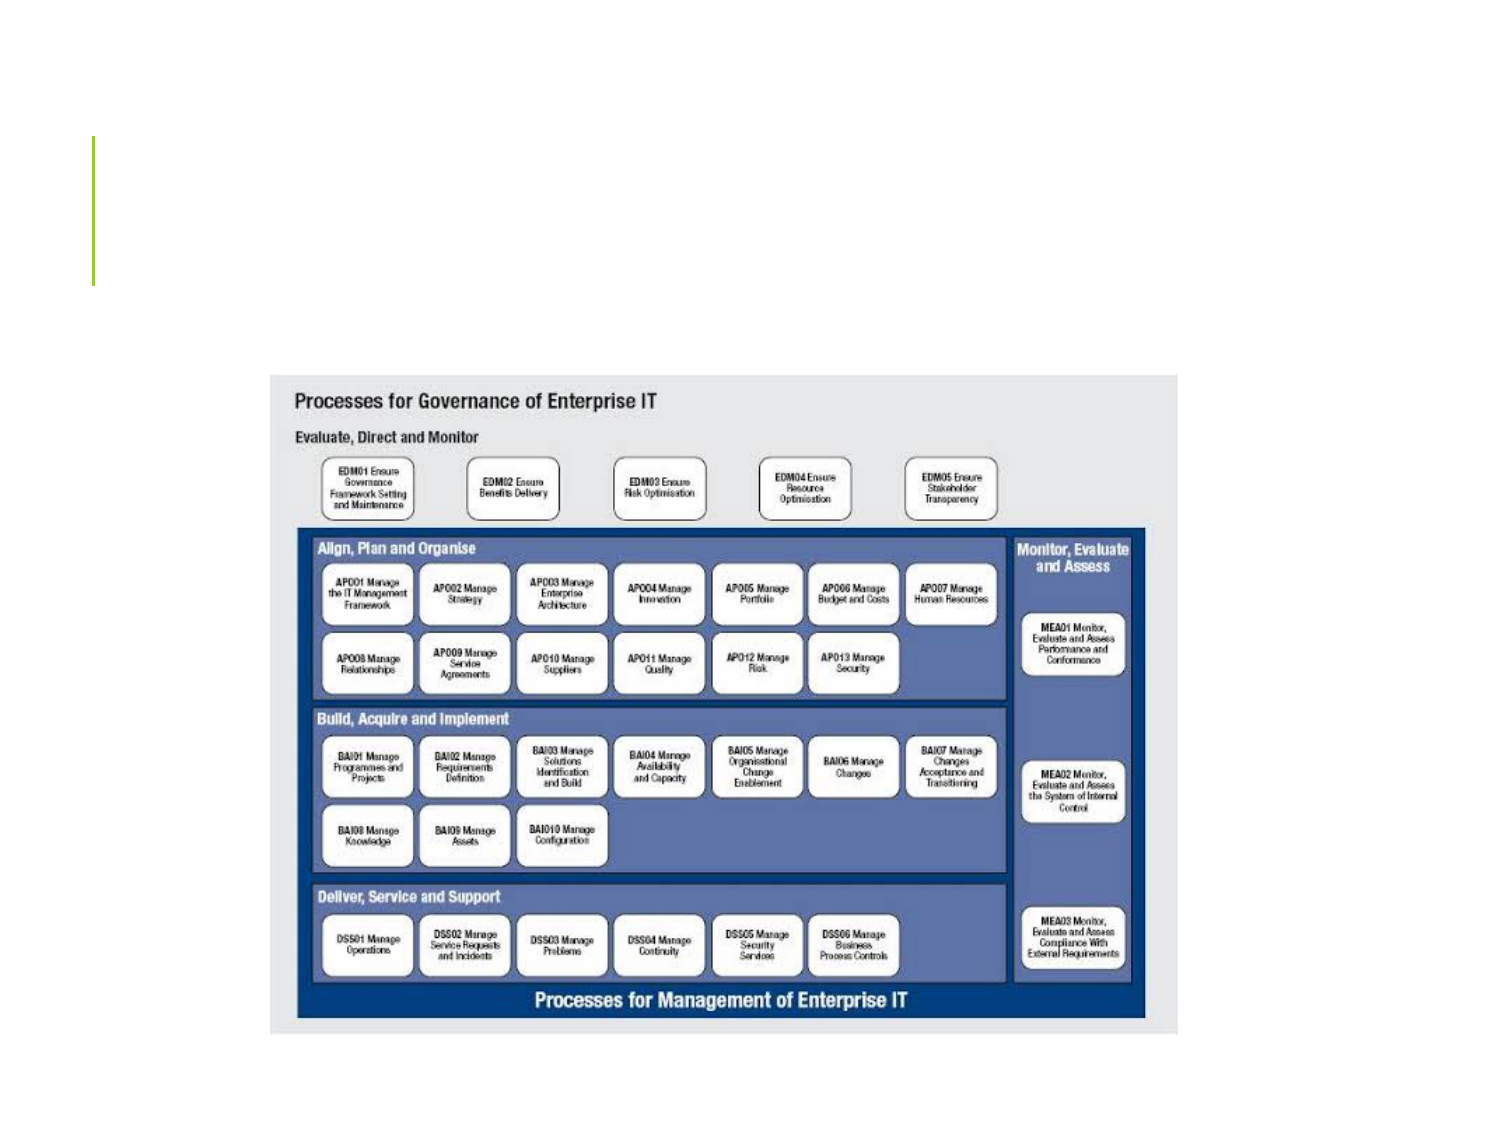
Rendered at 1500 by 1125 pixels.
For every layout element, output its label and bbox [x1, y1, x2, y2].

list [269, 374, 1179, 1036]
